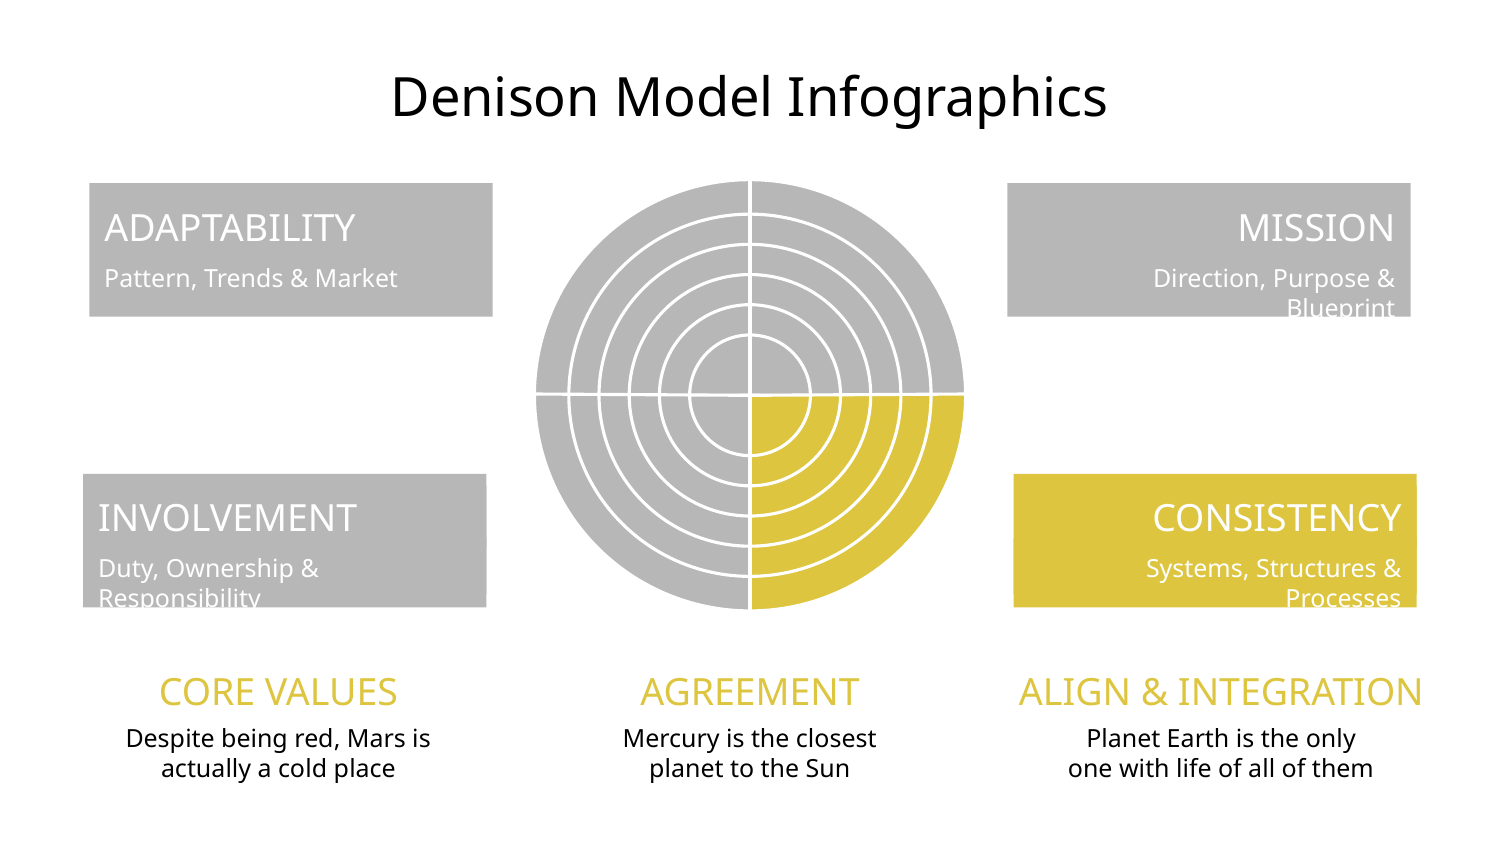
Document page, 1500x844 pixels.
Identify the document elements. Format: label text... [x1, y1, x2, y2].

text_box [82, 473, 487, 608]
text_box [517, 659, 983, 830]
text_box [1007, 183, 1411, 317]
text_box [45, 659, 512, 830]
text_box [1013, 473, 1417, 608]
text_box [534, 179, 966, 612]
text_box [988, 659, 1455, 830]
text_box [89, 195, 472, 305]
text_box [1028, 195, 1411, 305]
text_box [89, 183, 493, 317]
title Denison Model Infographics [75, 67, 1425, 124]
